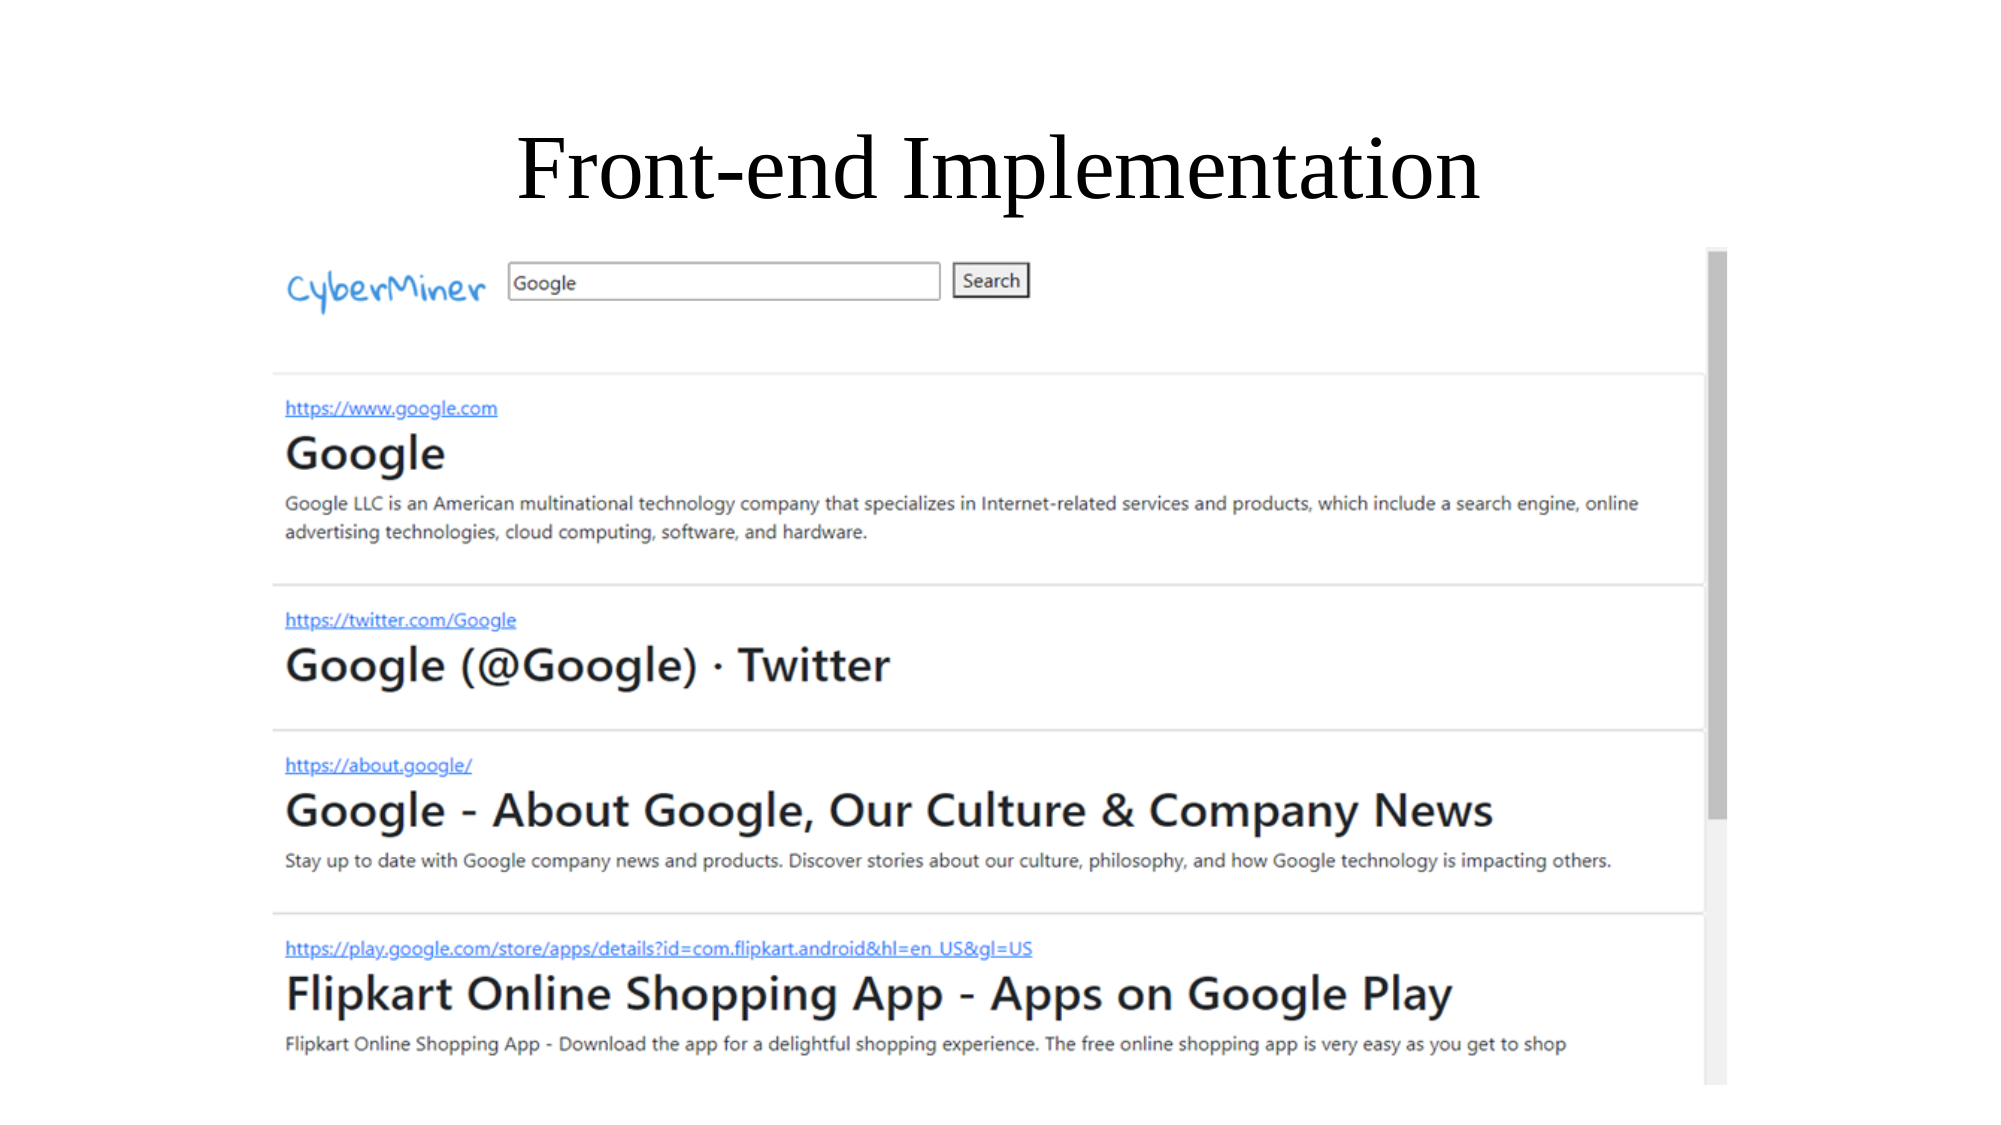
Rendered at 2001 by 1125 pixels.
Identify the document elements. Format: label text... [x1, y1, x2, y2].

picture [272, 247, 1728, 1085]
title Front-end Implementation [137, 59, 1863, 278]
